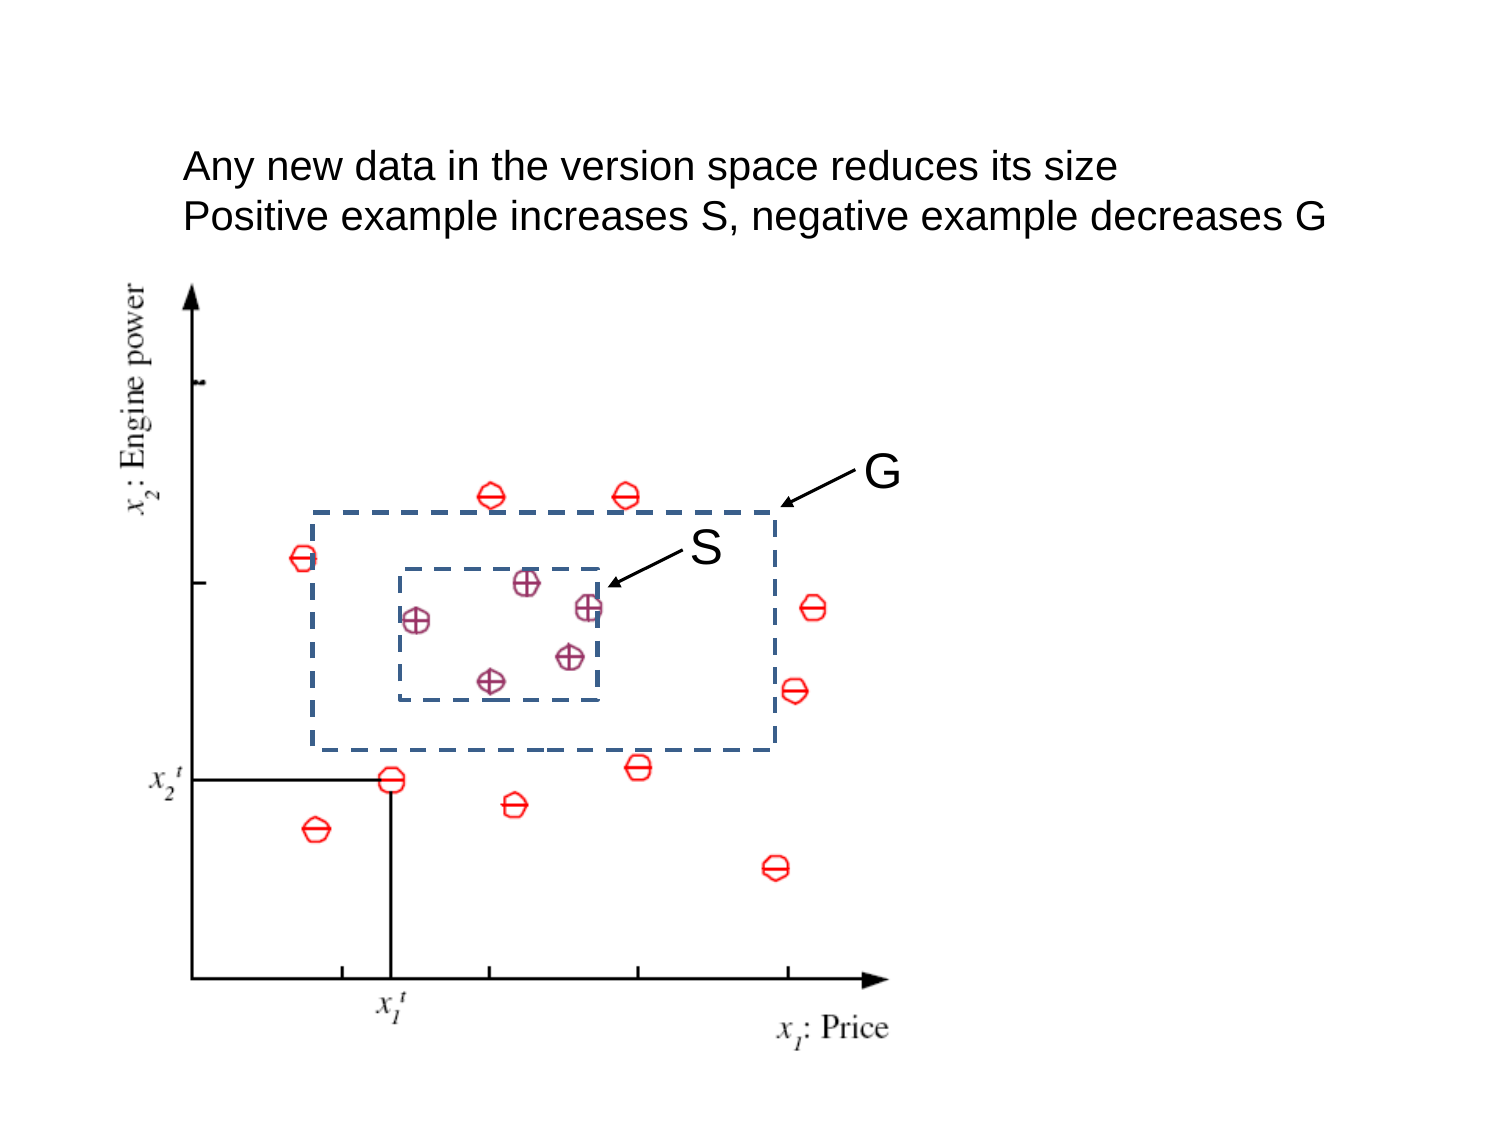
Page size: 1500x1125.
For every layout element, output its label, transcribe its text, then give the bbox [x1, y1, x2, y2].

text_box Any new data in the version space reduces its size Positive example increases S, negative example decreases G [168, 131, 1468, 247]
picture [64, 255, 981, 1091]
